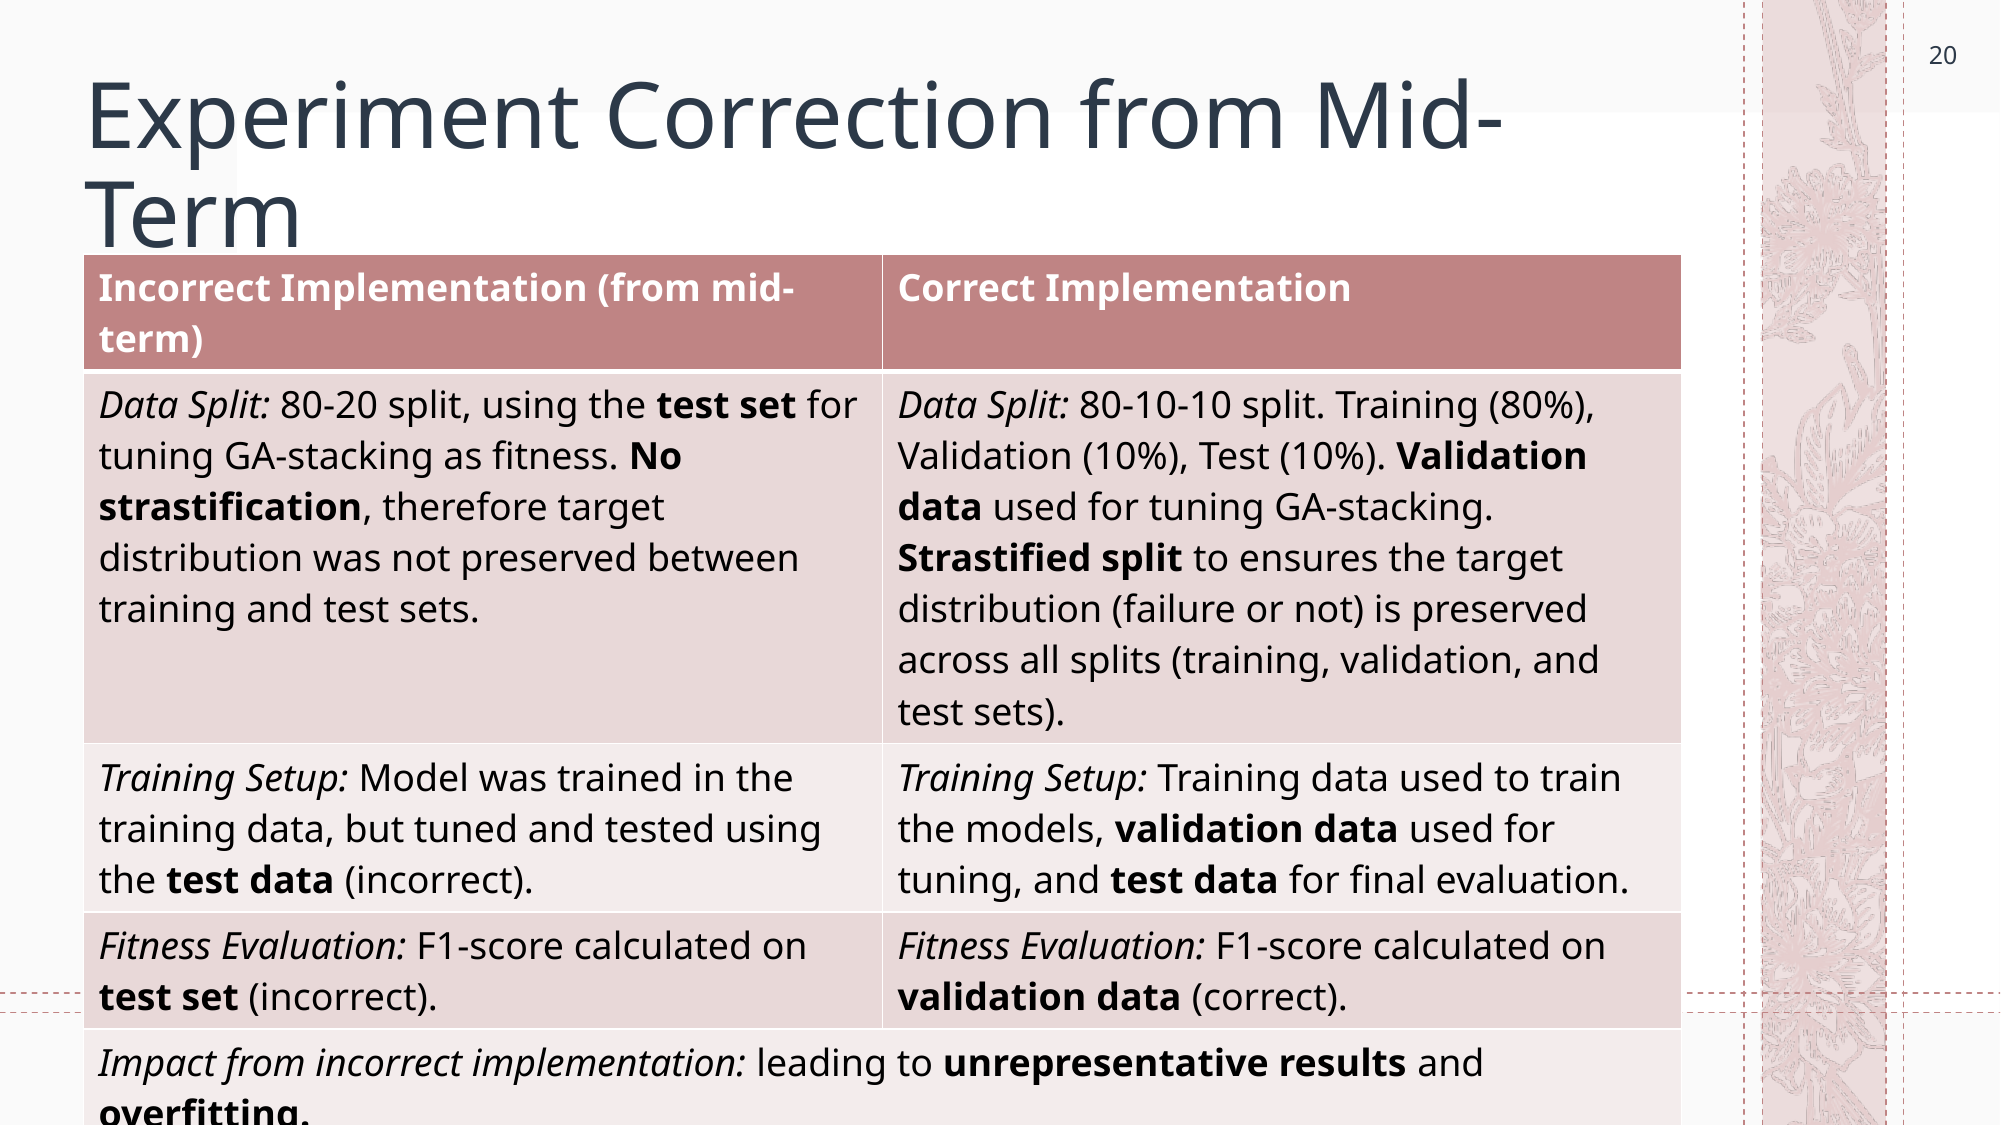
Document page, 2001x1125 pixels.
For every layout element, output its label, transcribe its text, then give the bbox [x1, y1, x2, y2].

table_cell Impact from incorrect implementation: leading to unrepresentative results and overfitting. [84, 1030, 1681, 1125]
table_cell Fitness Evaluation: F1-score calculated on validation data (correct). [883, 913, 1681, 1028]
table_cell Fitness Evaluation: F1-score calculated on test set (incorrect). [84, 913, 882, 1028]
slide_number 20 [1886, 0, 2000, 113]
table_cell Training Setup: Training data used to train the models, validation data used for tuning, and test data for final evaluation. [883, 744, 1681, 911]
table_cell Training Setup: Model was trained in the training data, but tuned and tested using the test data (incorrect). [84, 744, 882, 911]
title Experiment Correction from Mid-Term [69, 59, 1696, 278]
picture [1760, 0, 1886, 1125]
table_header Correct Implementation [883, 255, 1681, 369]
table_header Incorrect Implementation (from mid-term) [84, 255, 882, 369]
table_cell Data Split: 80-10-10 split. Training (80%), Validation (10%), Test (10%). Validation data used for tuning GA-stacking. Strastified split to ensures the target distribution (failure or not) is preserved across all splits (training, validation, and test sets). [883, 374, 1681, 743]
table_cell Data Split: 80-20 split, using the test set for tuning GA-stacking as fitness. No strastification, therefore target distribution was not preserved between training and test sets. [84, 374, 882, 743]
